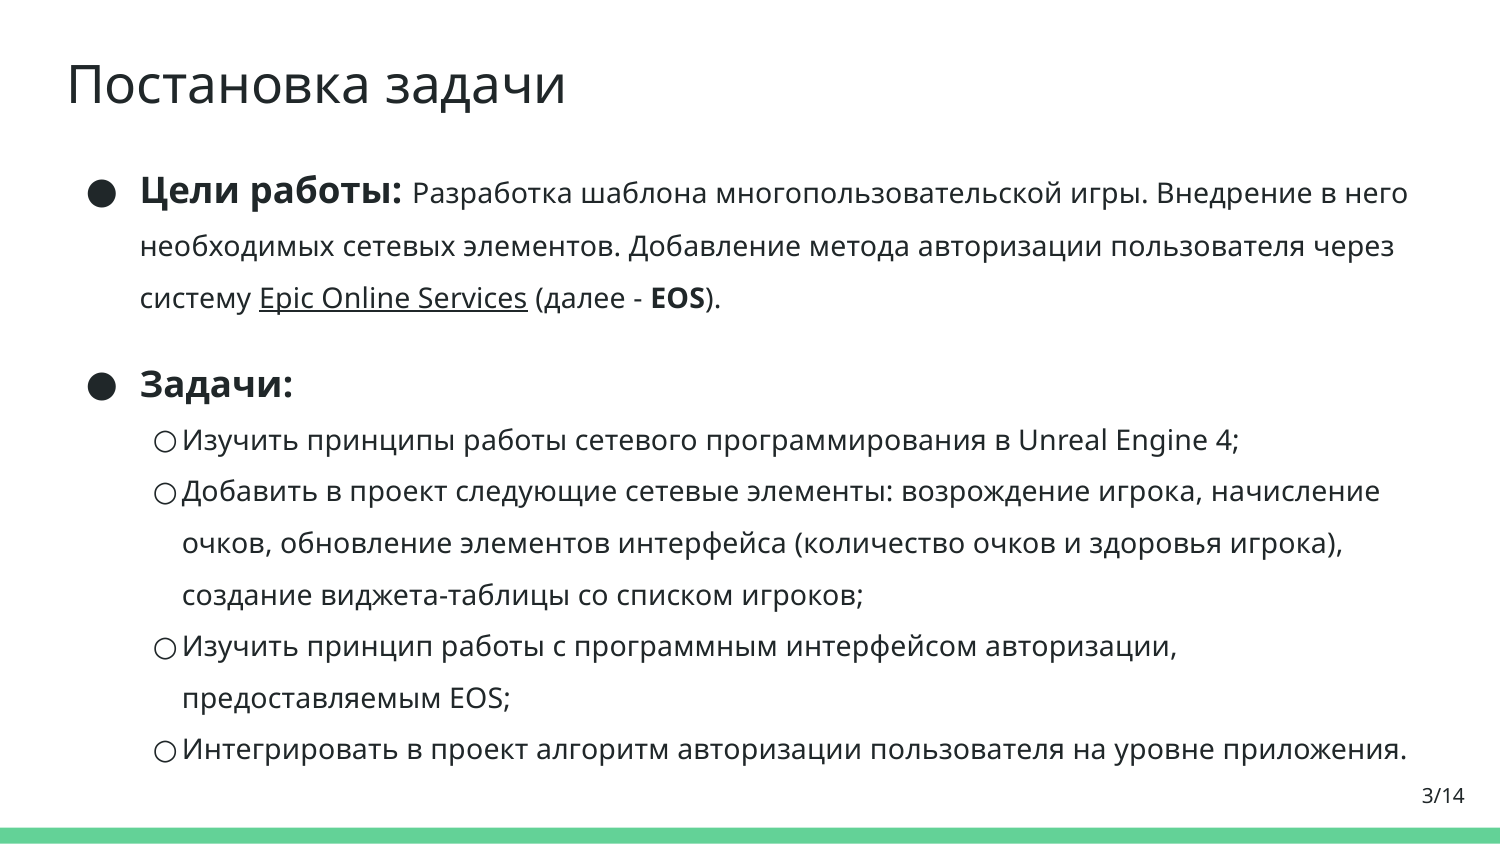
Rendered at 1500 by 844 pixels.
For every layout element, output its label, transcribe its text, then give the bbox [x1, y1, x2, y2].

title Постановка задачи [51, 35, 1449, 129]
list Цели работы: Разработка шаблона многопользовательской игры. Внедрение в него необходимых сетевых элементов. Добавление метода авторизации пользователя через систему Epic Online Services (далее - EOS). Задачи: Изучить принципы работы сетевого программирования в Unreal Engine 4; Добавить в проект следующие сетевые элементы: возрождение игрока, начисление очков, обновление элементов интерфейса (количество очков и здоровья игрока), создание виджета-таблицы со списком игроков; Изучить принцип работы с программным интерфейсом авторизации, предоставляемым EOS; Интегрировать в проект алгоритм авторизации пользователя на уровне приложения. [51, 129, 1449, 785]
slide_number 3/14 [1389, 764, 1480, 830]
